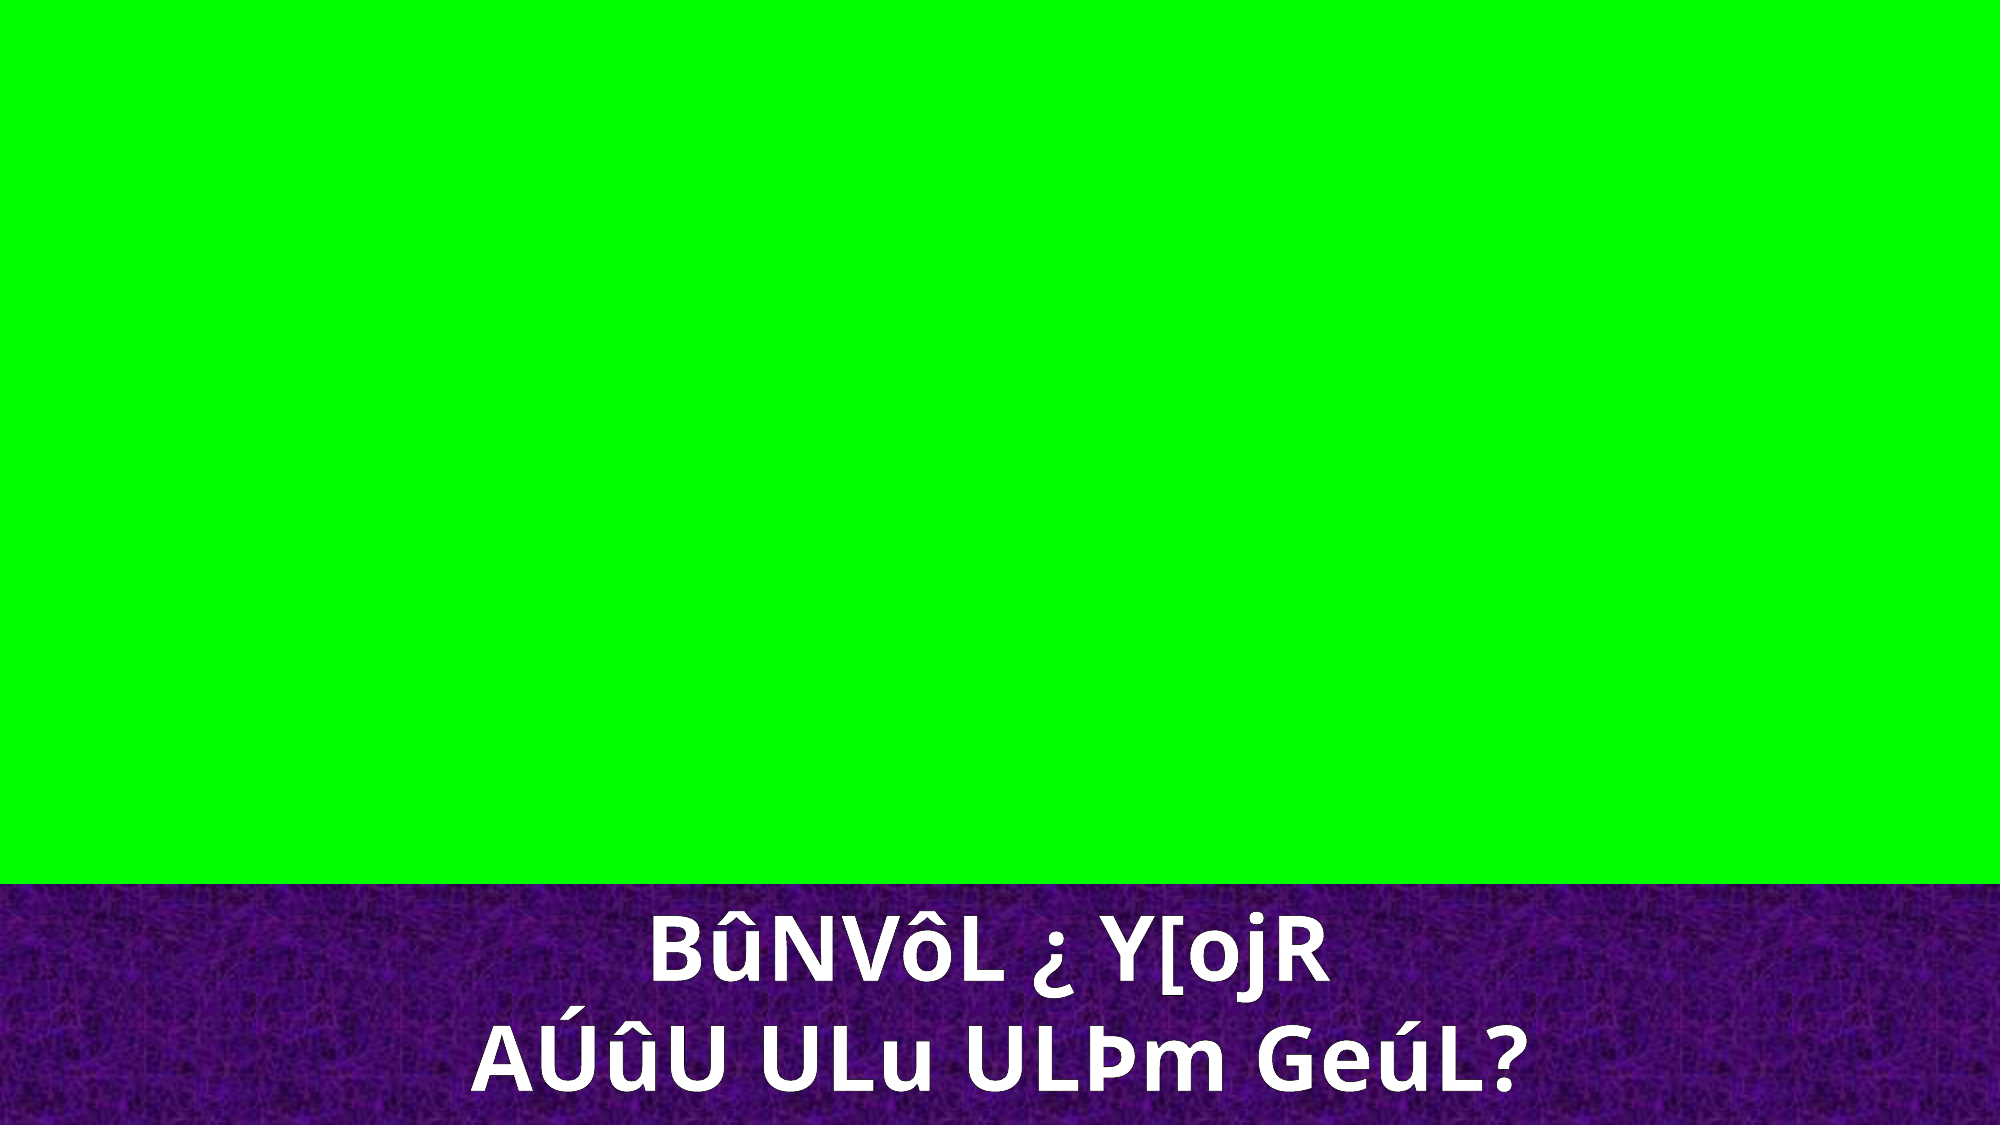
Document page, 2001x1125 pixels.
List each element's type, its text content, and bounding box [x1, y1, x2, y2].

text_box [0, 884, 2000, 1125]
text_box BûNVôL ¿ Y[ojR AÚûU ULu ULÞm GeúL? [342, 882, 1657, 1117]
